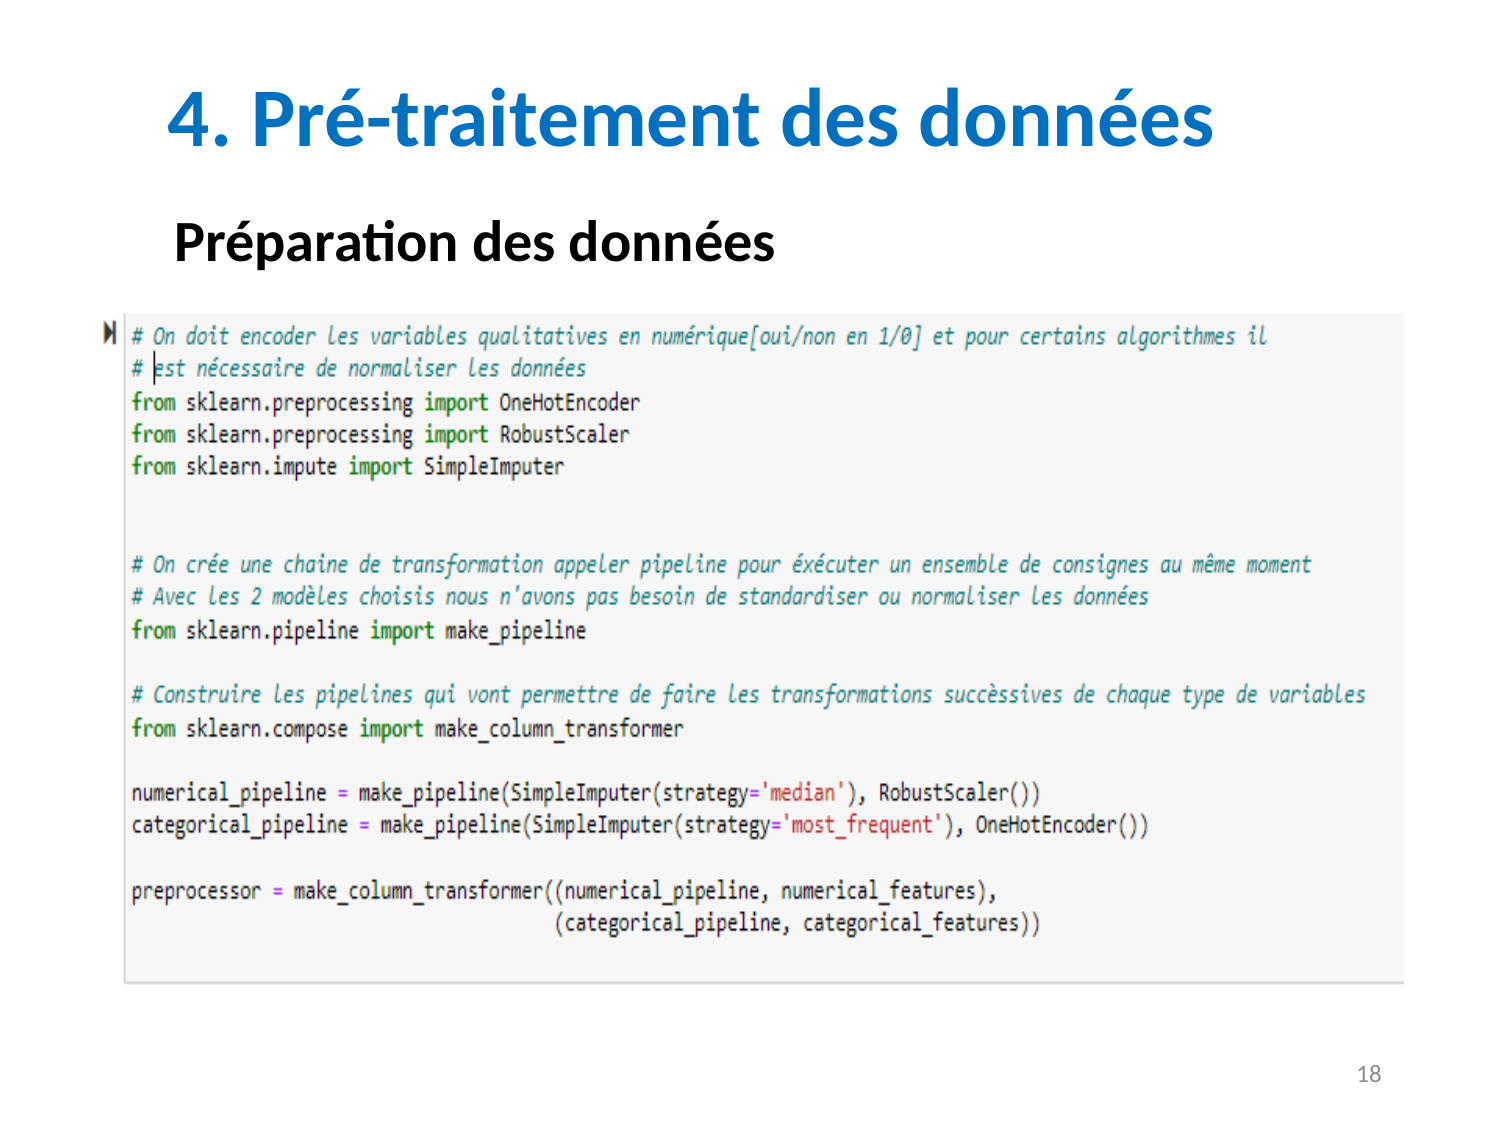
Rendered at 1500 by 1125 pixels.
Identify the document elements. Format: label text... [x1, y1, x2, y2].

picture [95, 313, 1404, 991]
title 4. Pré-traitement des données [16, 25, 1367, 214]
list Préparation des données [159, 161, 1367, 266]
slide_number 18 [1059, 1042, 1397, 1103]
